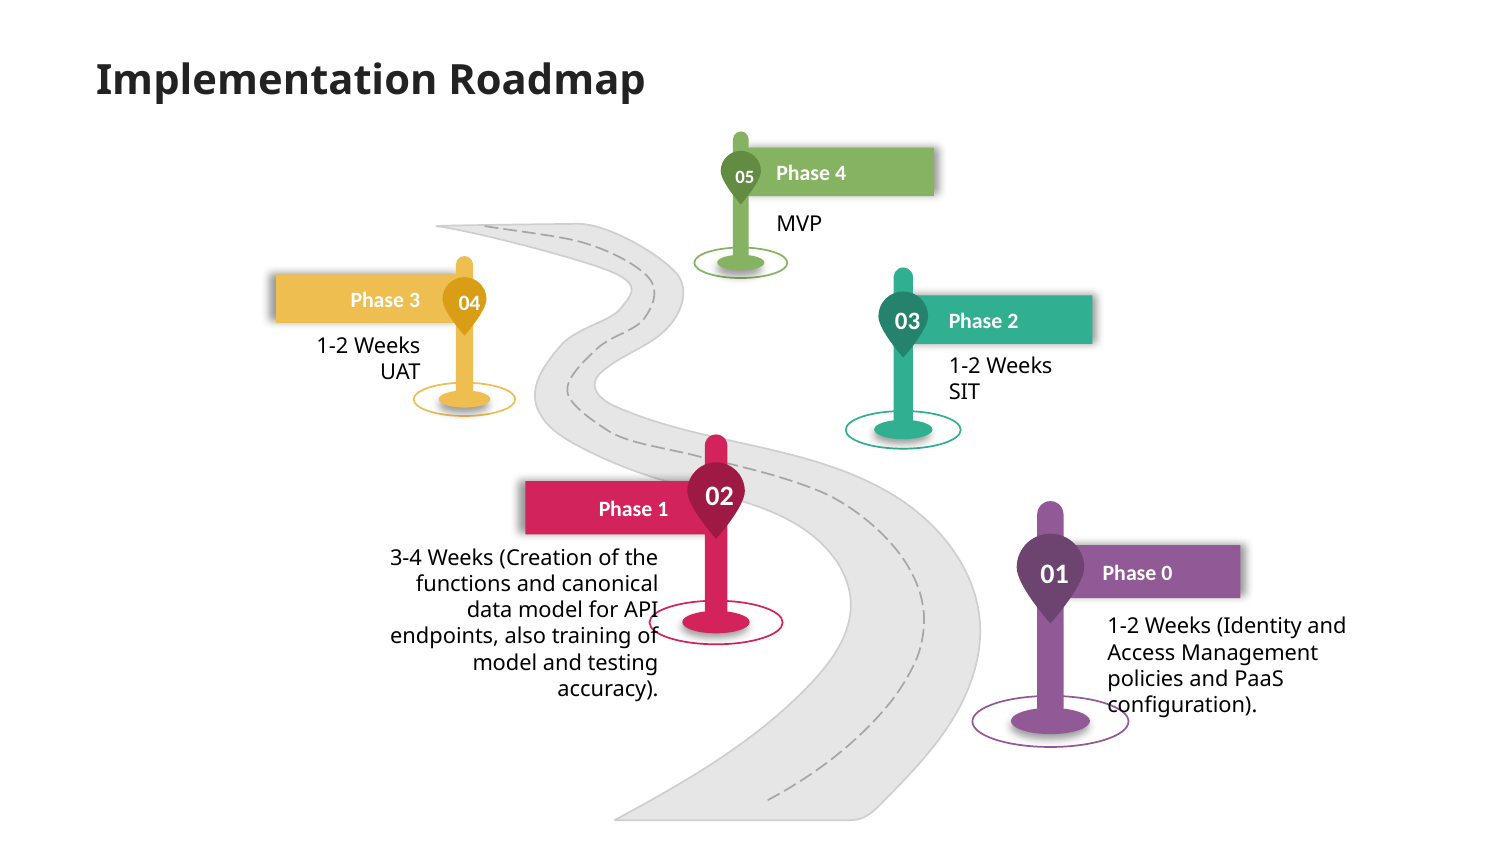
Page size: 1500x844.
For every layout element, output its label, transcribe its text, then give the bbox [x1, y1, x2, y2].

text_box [266, 131, 1367, 821]
text_box Implementation Roadmap [81, 37, 1440, 133]
